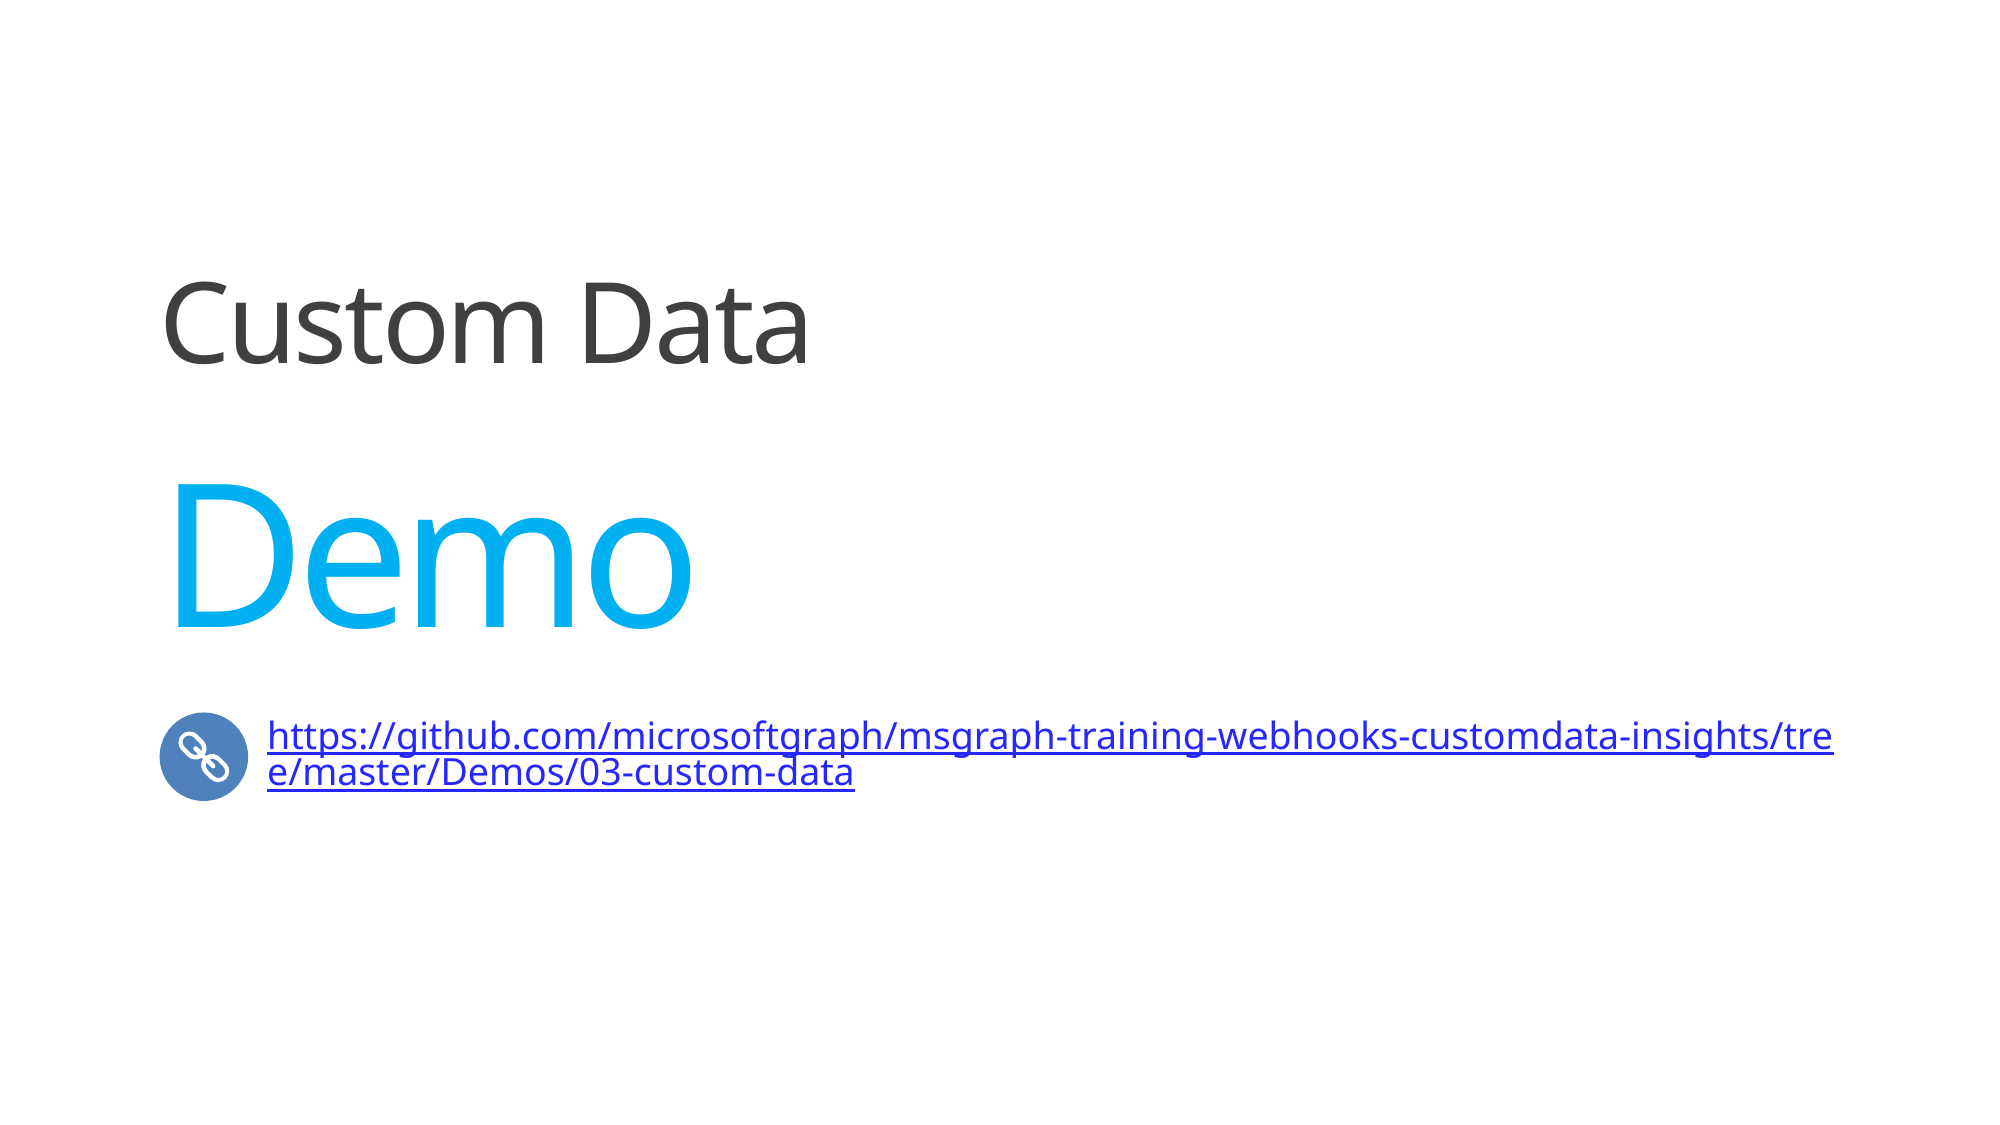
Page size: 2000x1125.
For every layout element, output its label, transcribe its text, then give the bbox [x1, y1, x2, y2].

subtitle https://github.com/microsoftgraph/msgraph-training-webhooks-customdata-insights/tree/master/Demos/03-custom-data [267, 712, 1839, 789]
list Custom Data [159, 237, 1839, 388]
list Demo [159, 449, 1841, 676]
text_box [159, 712, 249, 802]
